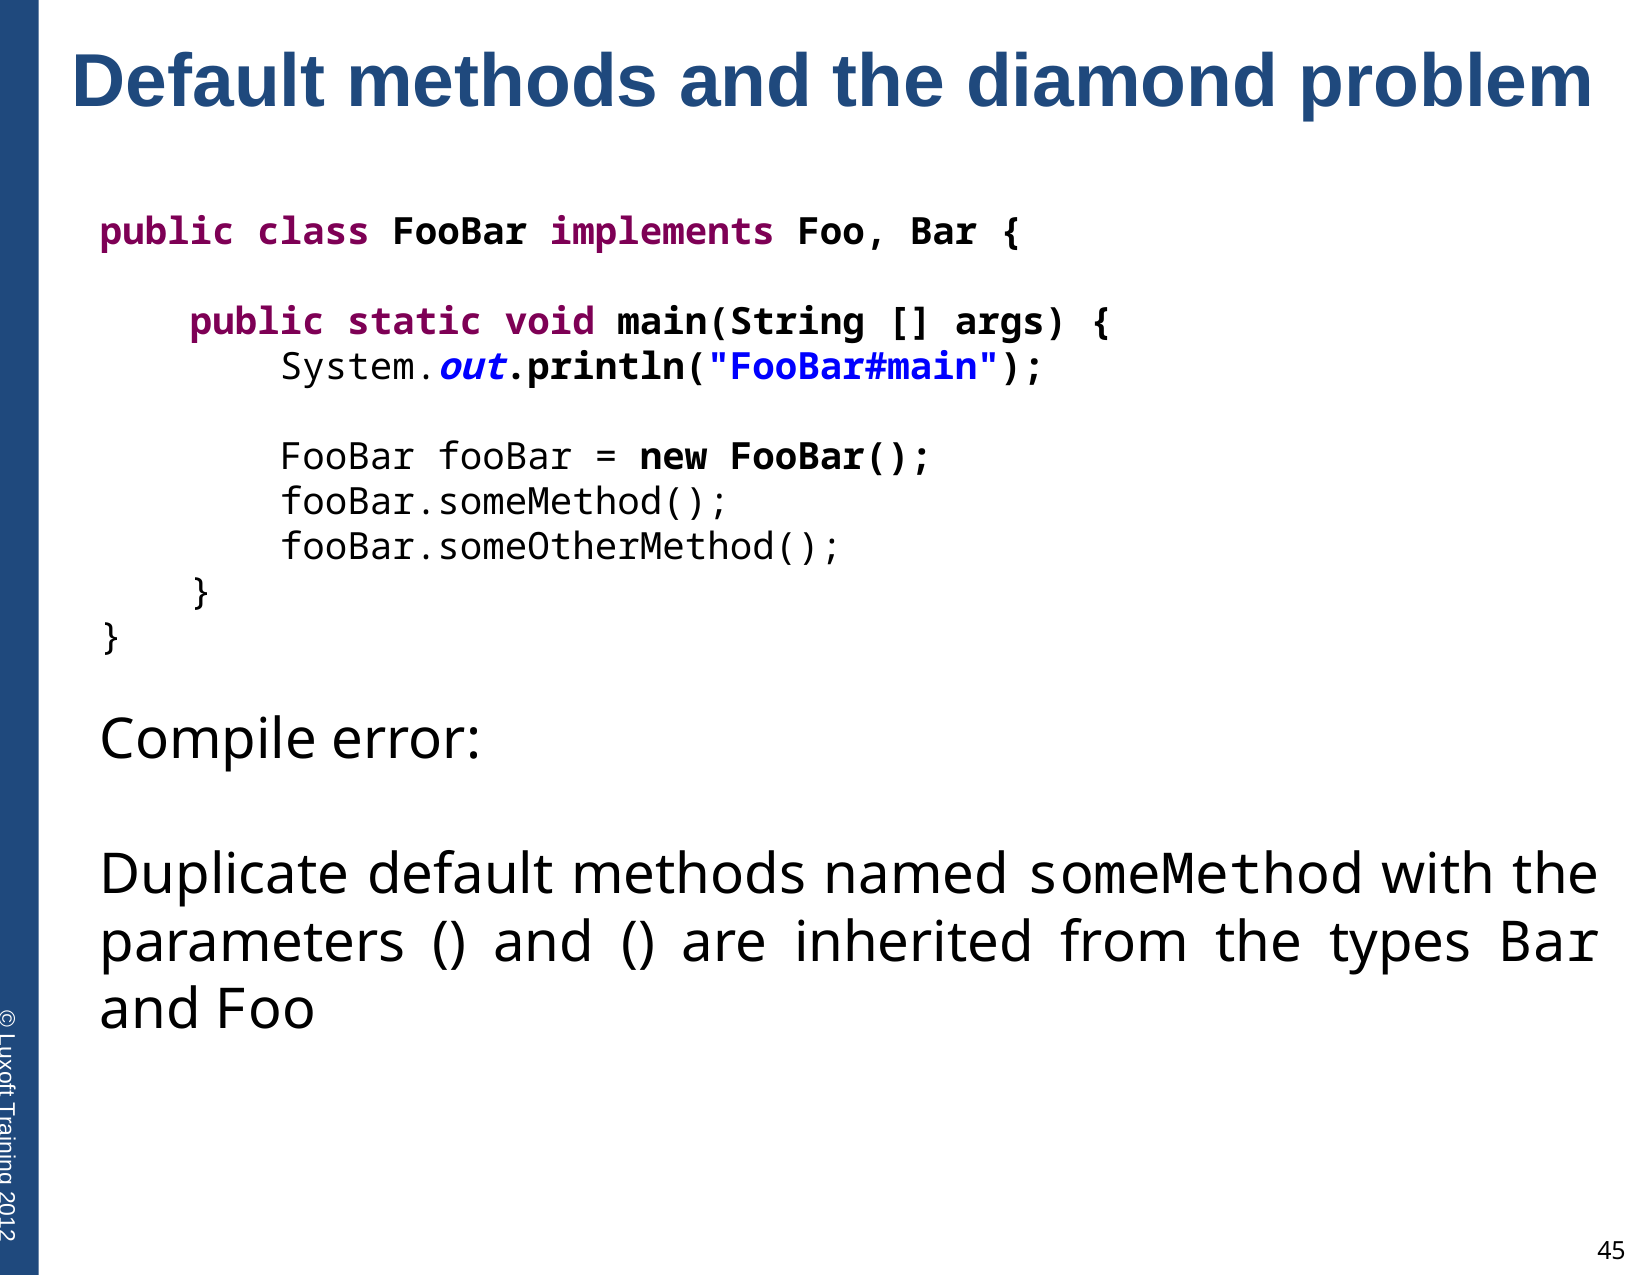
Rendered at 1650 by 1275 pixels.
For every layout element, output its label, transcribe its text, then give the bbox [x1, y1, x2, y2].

text_box Default methods and the diamond problem [50, 22, 1617, 124]
text_box public class FooBar implements Foo, Bar { public static void main(String [] args) { System.out.println("FooBar#main"); FooBar fooBar = new FooBar(); fooBar.someMethod(); fooBar.someOtherMethod(); } } Compile error: Duplicate default methods named someMethod with the parameters () and () are inherited from the types Bar and Foo [83, 199, 1617, 1180]
